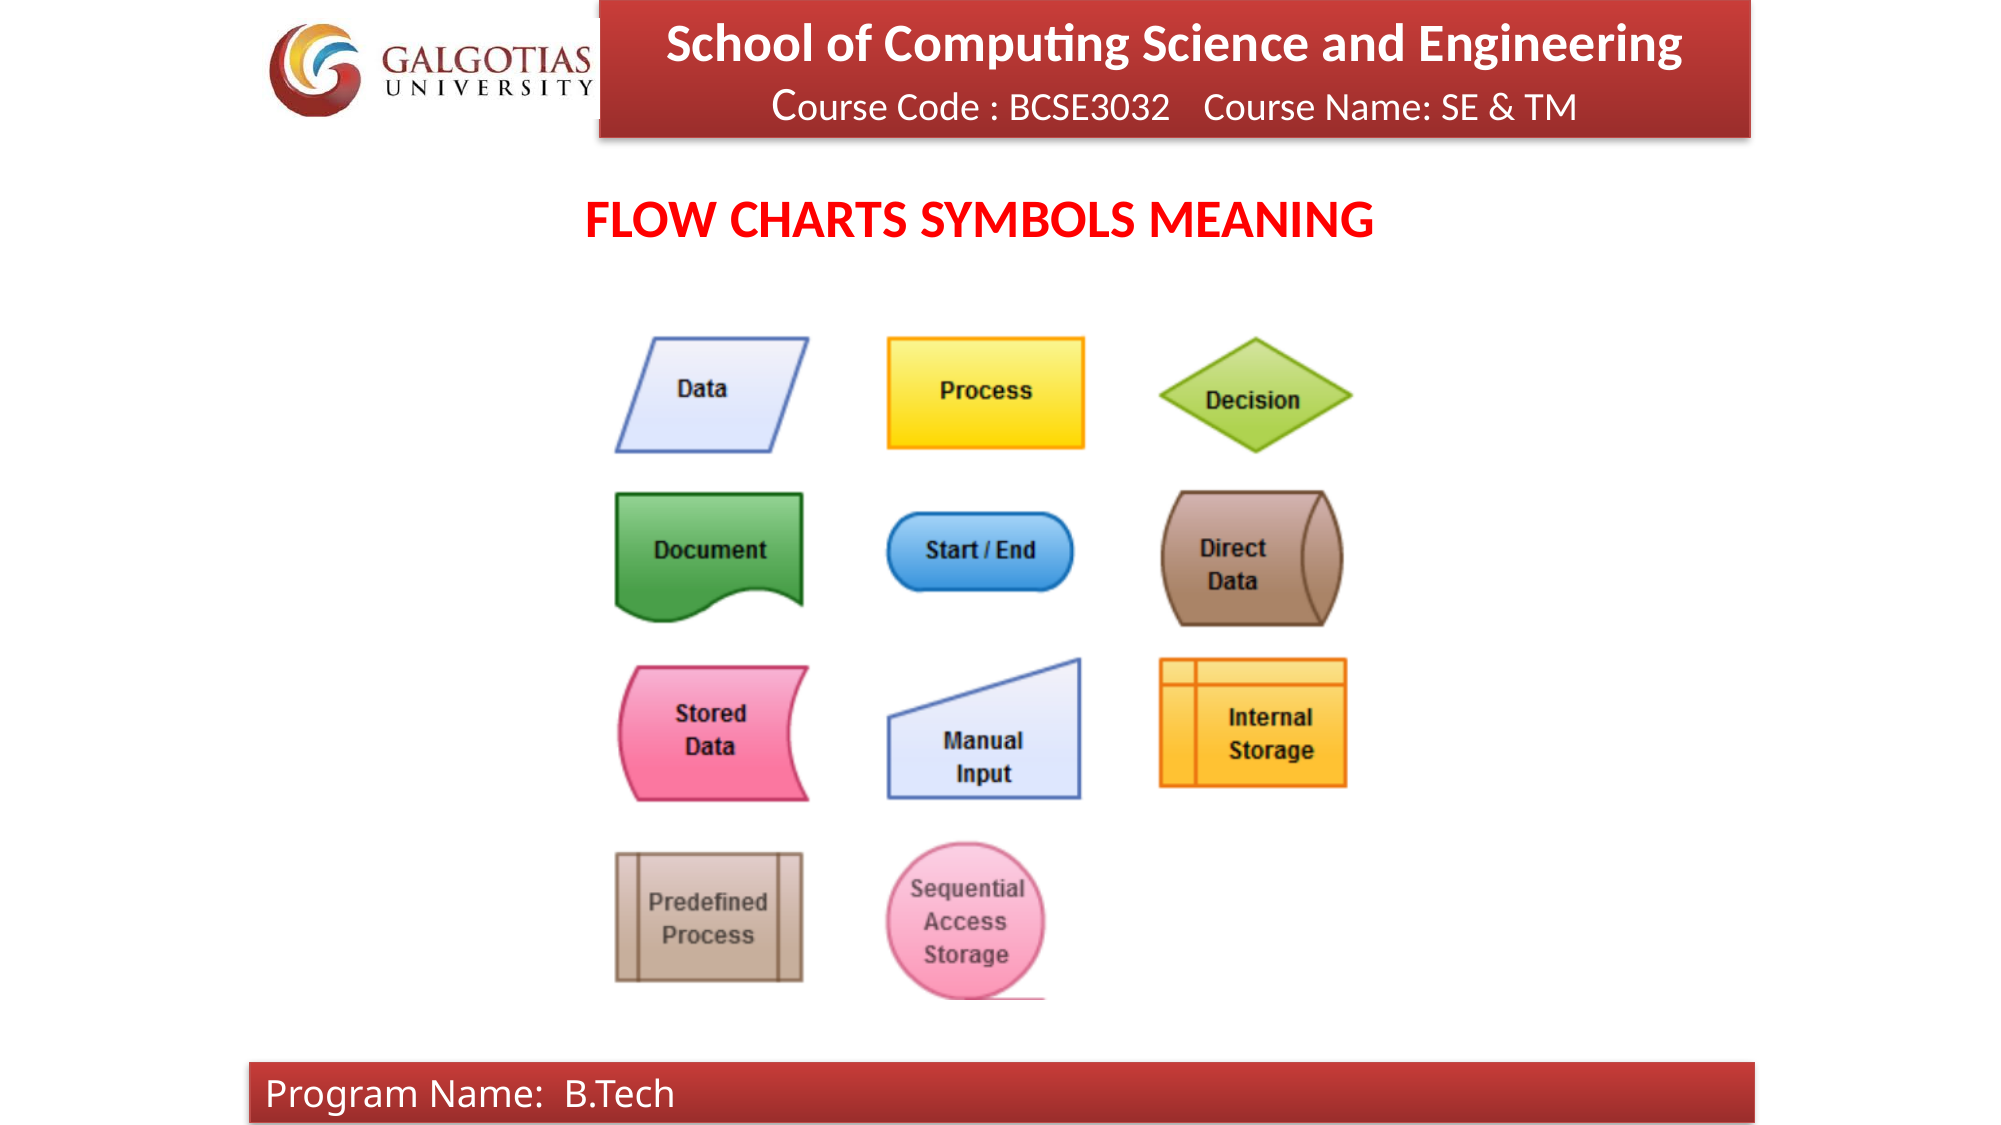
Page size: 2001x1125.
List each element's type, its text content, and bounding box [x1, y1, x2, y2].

picture [262, 18, 601, 120]
text_box Program Name: B.Tech [249, 1062, 1755, 1123]
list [573, 318, 1432, 1001]
title School of Computing Science and Engineering Course Code : BCSE3032 Course Name: SE & TM [600, 0, 1750, 138]
text_box FLOW CHARTS SYMBOLS MEANING [289, 184, 1672, 241]
